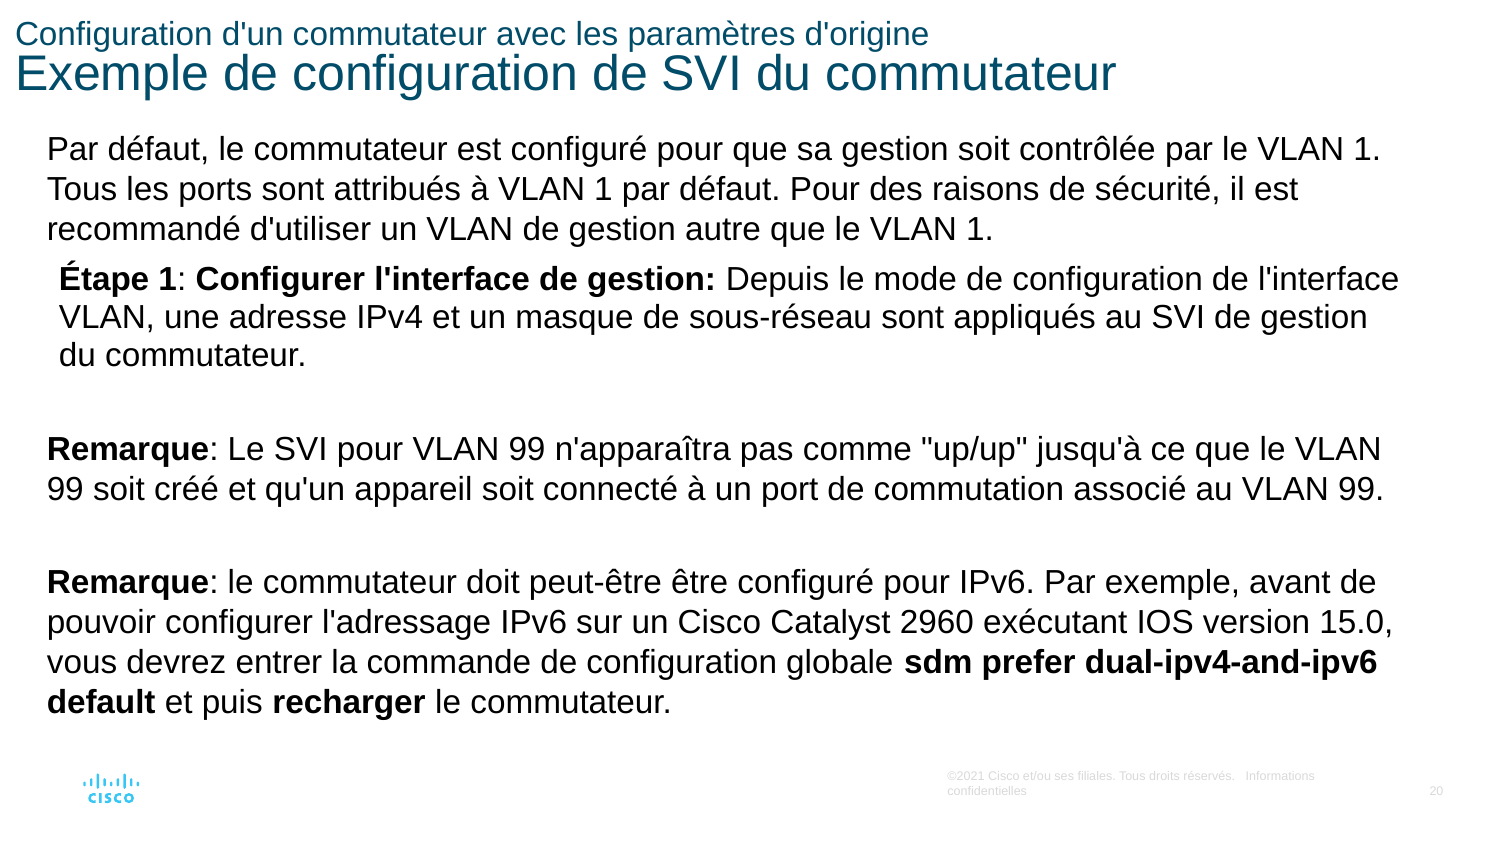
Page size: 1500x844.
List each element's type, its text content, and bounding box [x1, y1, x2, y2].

title Configuration d'un commutateur avec les paramètres d'origine Exemple de configuration de SVI du commutateur [0, 0, 1369, 121]
list Par défaut, le commutateur est configuré pour que sa gestion soit contrôlée par le VLAN 1. Tous les ports sont attribués à VLAN 1 par défaut. Pour des raisons de sécurité, il est recommandé d'utiliser un VLAN de gestion autre que le VLAN 1. Étape 1: Configurer l'interface de gestion: Depuis le mode de configuration de l'interface VLAN, une adresse IPv4 et un masque de sous-réseau sont appliqués au SVI de gestion du commutateur. Remarque: Le SVI pour VLAN 99 n'apparaîtra pas comme "up/up" jusqu'à ce que le VLAN 99 soit créé et qu'un appareil soit connecté à un port de commutation associé au VLAN 99. Remarque: le commutateur doit peut-être être configuré pour IPv6. Par exemple, avant de pouvoir configurer l'adressage IPv6 sur un Cisco Catalyst 2960 exécutant IOS version 15.0, vous devrez entrer la commande de configuration globale sdm prefer dual-ipv4-and-ipv6 default et puis recharger le commutateur. [31, 120, 1427, 726]
